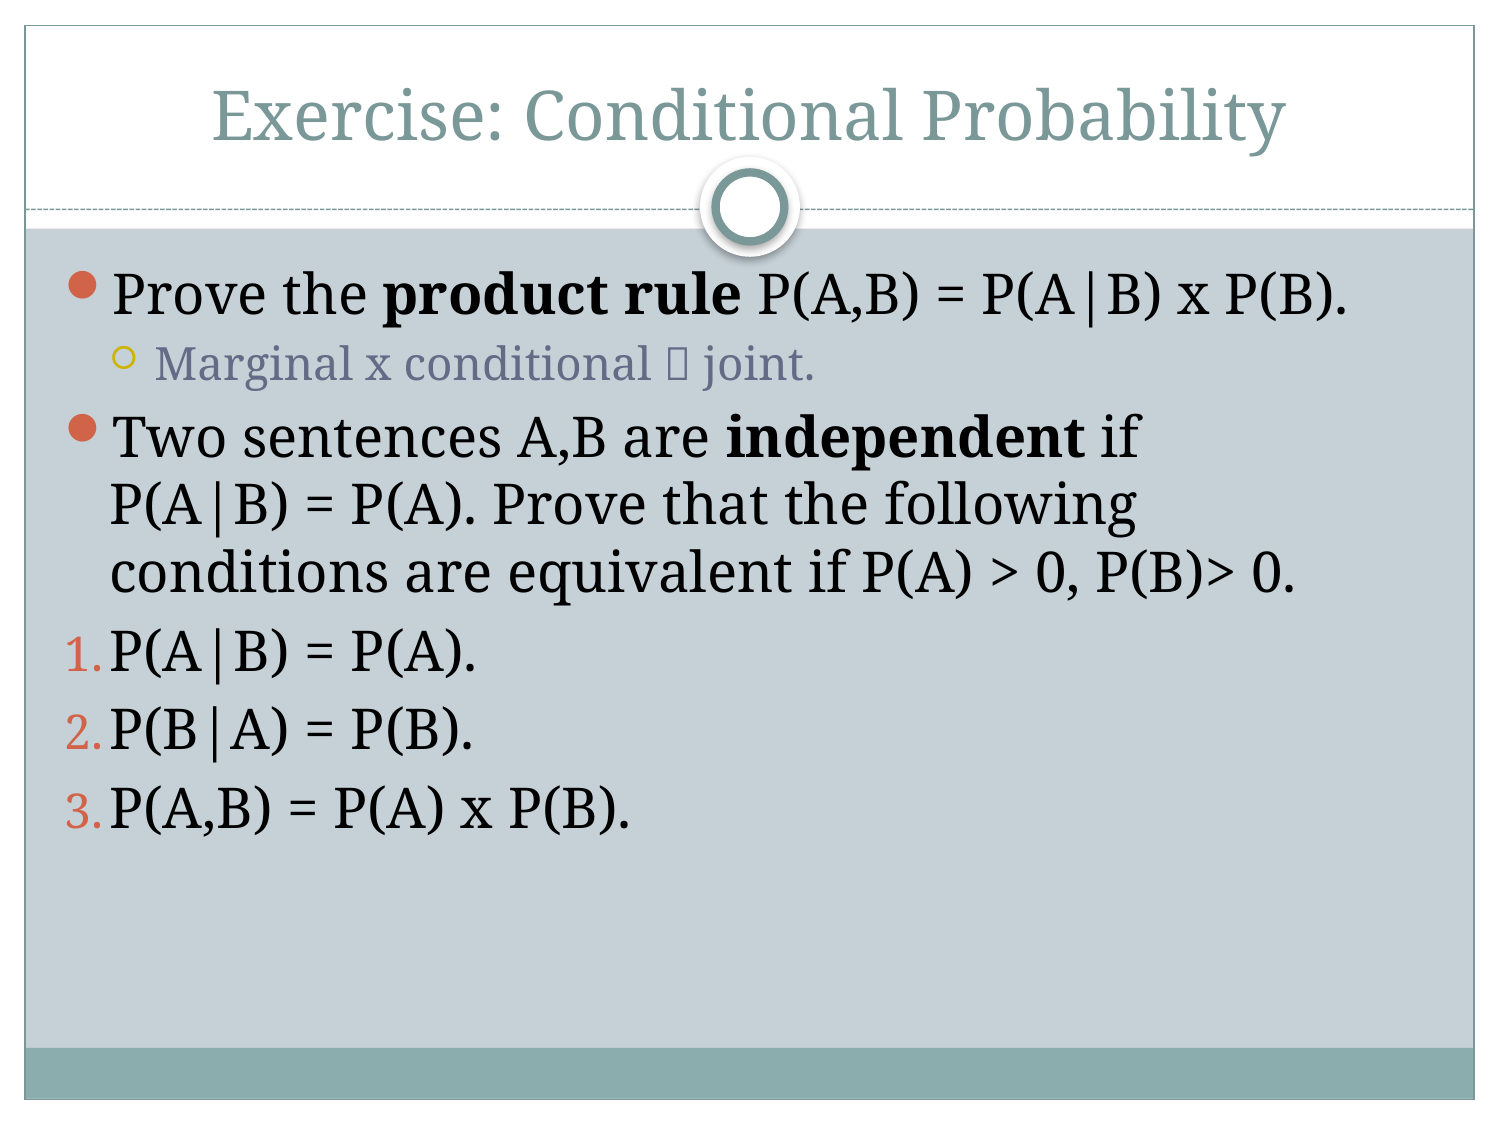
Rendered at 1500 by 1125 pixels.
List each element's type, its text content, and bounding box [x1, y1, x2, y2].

title Exercise: Conditional Probability [49, 37, 1450, 162]
list Prove the product rule P(A,B) = P(A|B) x P(B). Marginal x conditional  joint. Two sentences A,B are independent if P(A|B) = P(A). Prove that the following conditions are equivalent if P(A) > 0, P(B)> 0. P(A|B) = P(A). P(B|A) = P(B). P(A,B) = P(A) x P(B). [49, 250, 1445, 1001]
